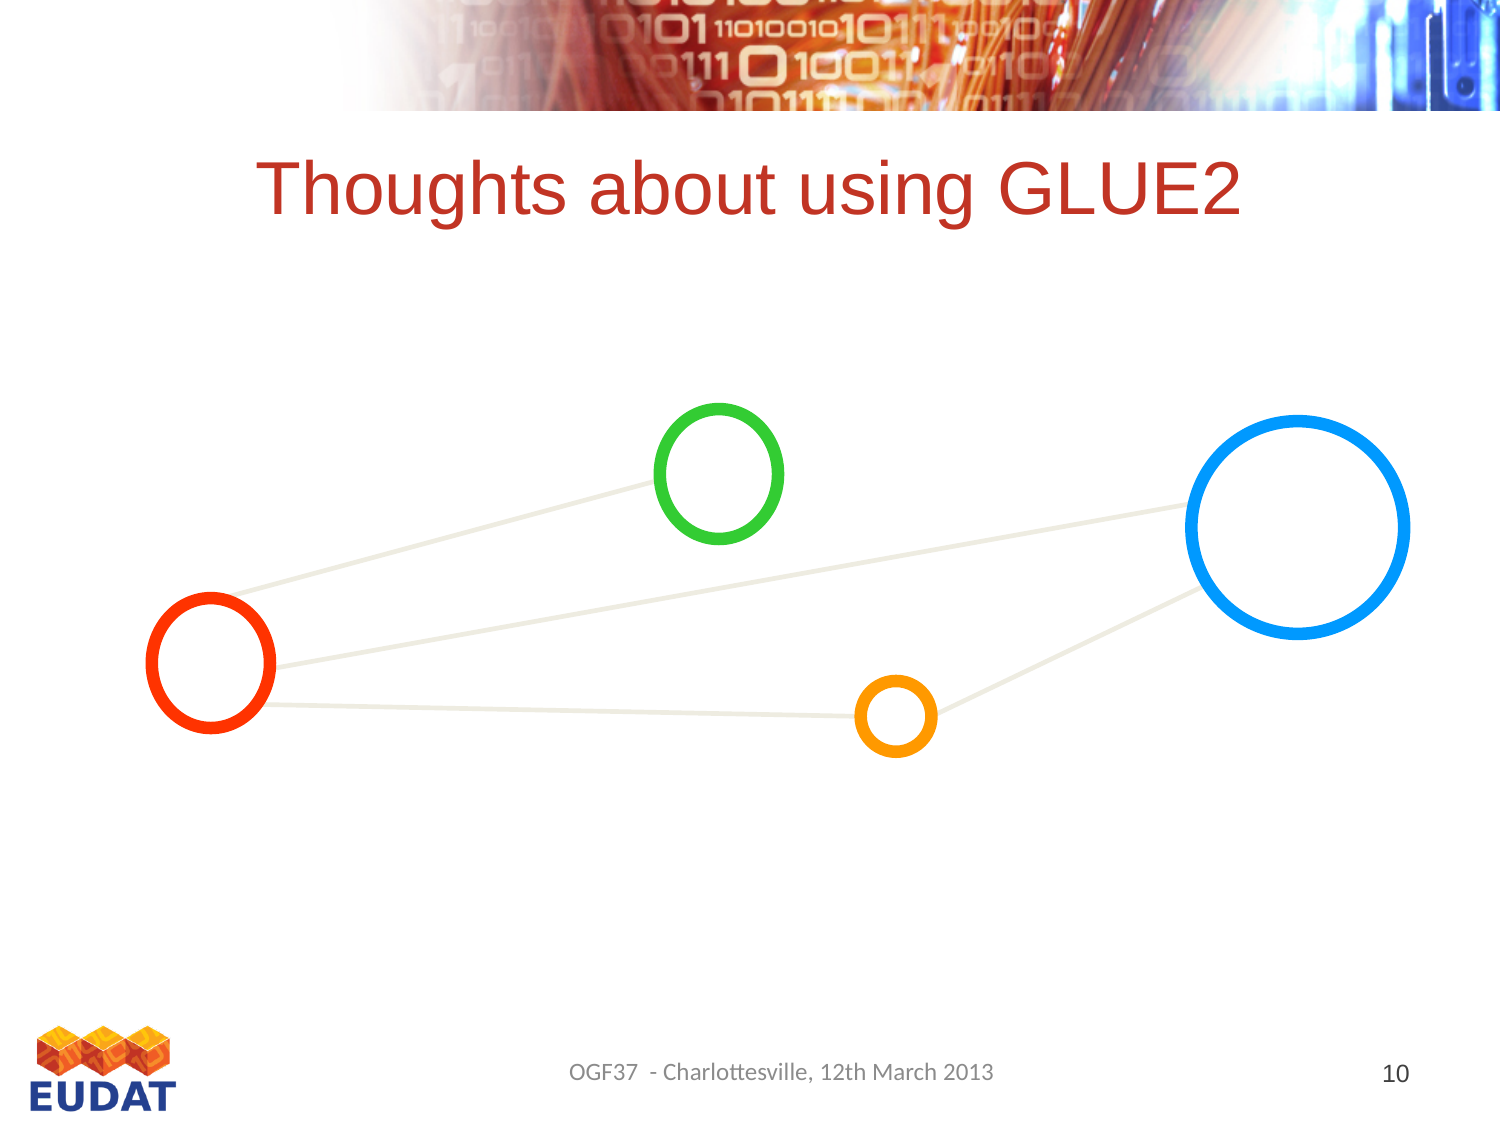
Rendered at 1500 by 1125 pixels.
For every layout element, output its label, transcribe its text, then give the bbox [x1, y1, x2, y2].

picture [29, 1023, 177, 1112]
slide_number 10 [1074, 1042, 1425, 1103]
footer OGF37 - Charlottesville, 12th March 2013 [230, 1035, 1010, 1106]
title Thoughts about using GLUE2 [75, 125, 1425, 244]
picture [0, 0, 1500, 111]
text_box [151, 408, 1405, 753]
